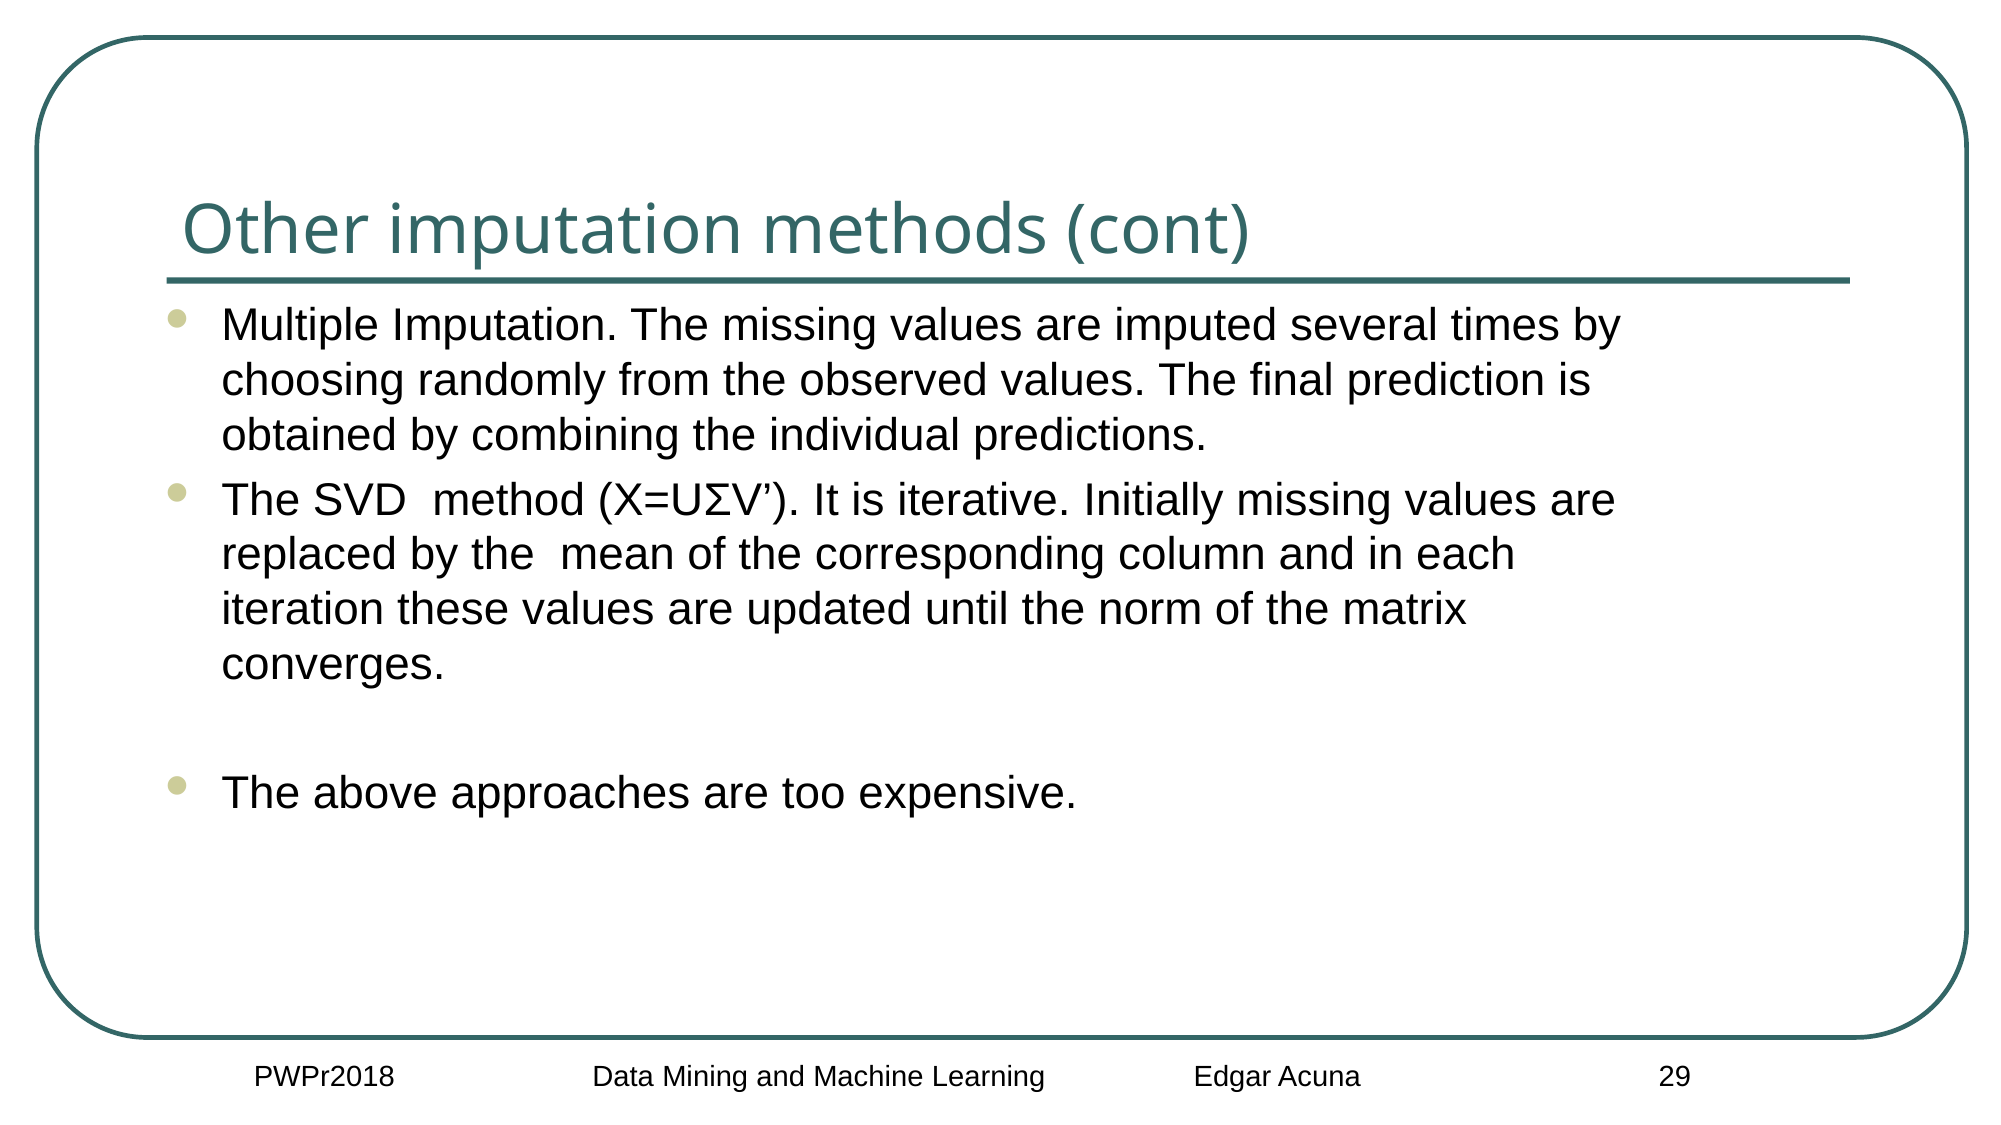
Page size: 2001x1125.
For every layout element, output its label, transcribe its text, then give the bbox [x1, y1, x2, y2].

footer PWPr2018 Data Mining and Machine Learning Edgar Acuna [49, 1049, 1499, 1125]
slide_number 29 [1499, 1049, 1851, 1125]
title Other imputation methods (cont) [166, 87, 1850, 275]
list Multiple Imputation. The missing values are imputed several times by choosing randomly from the observed values. The final prediction is obtained by combining the individual predictions. The SVD method (X=UΣV’). It is iterative. Initially missing values are replaced by the mean of the corresponding column and in each iteration these values are updated until the norm of the matrix converges. The above approaches are too expensive. [150, 287, 1688, 1013]
